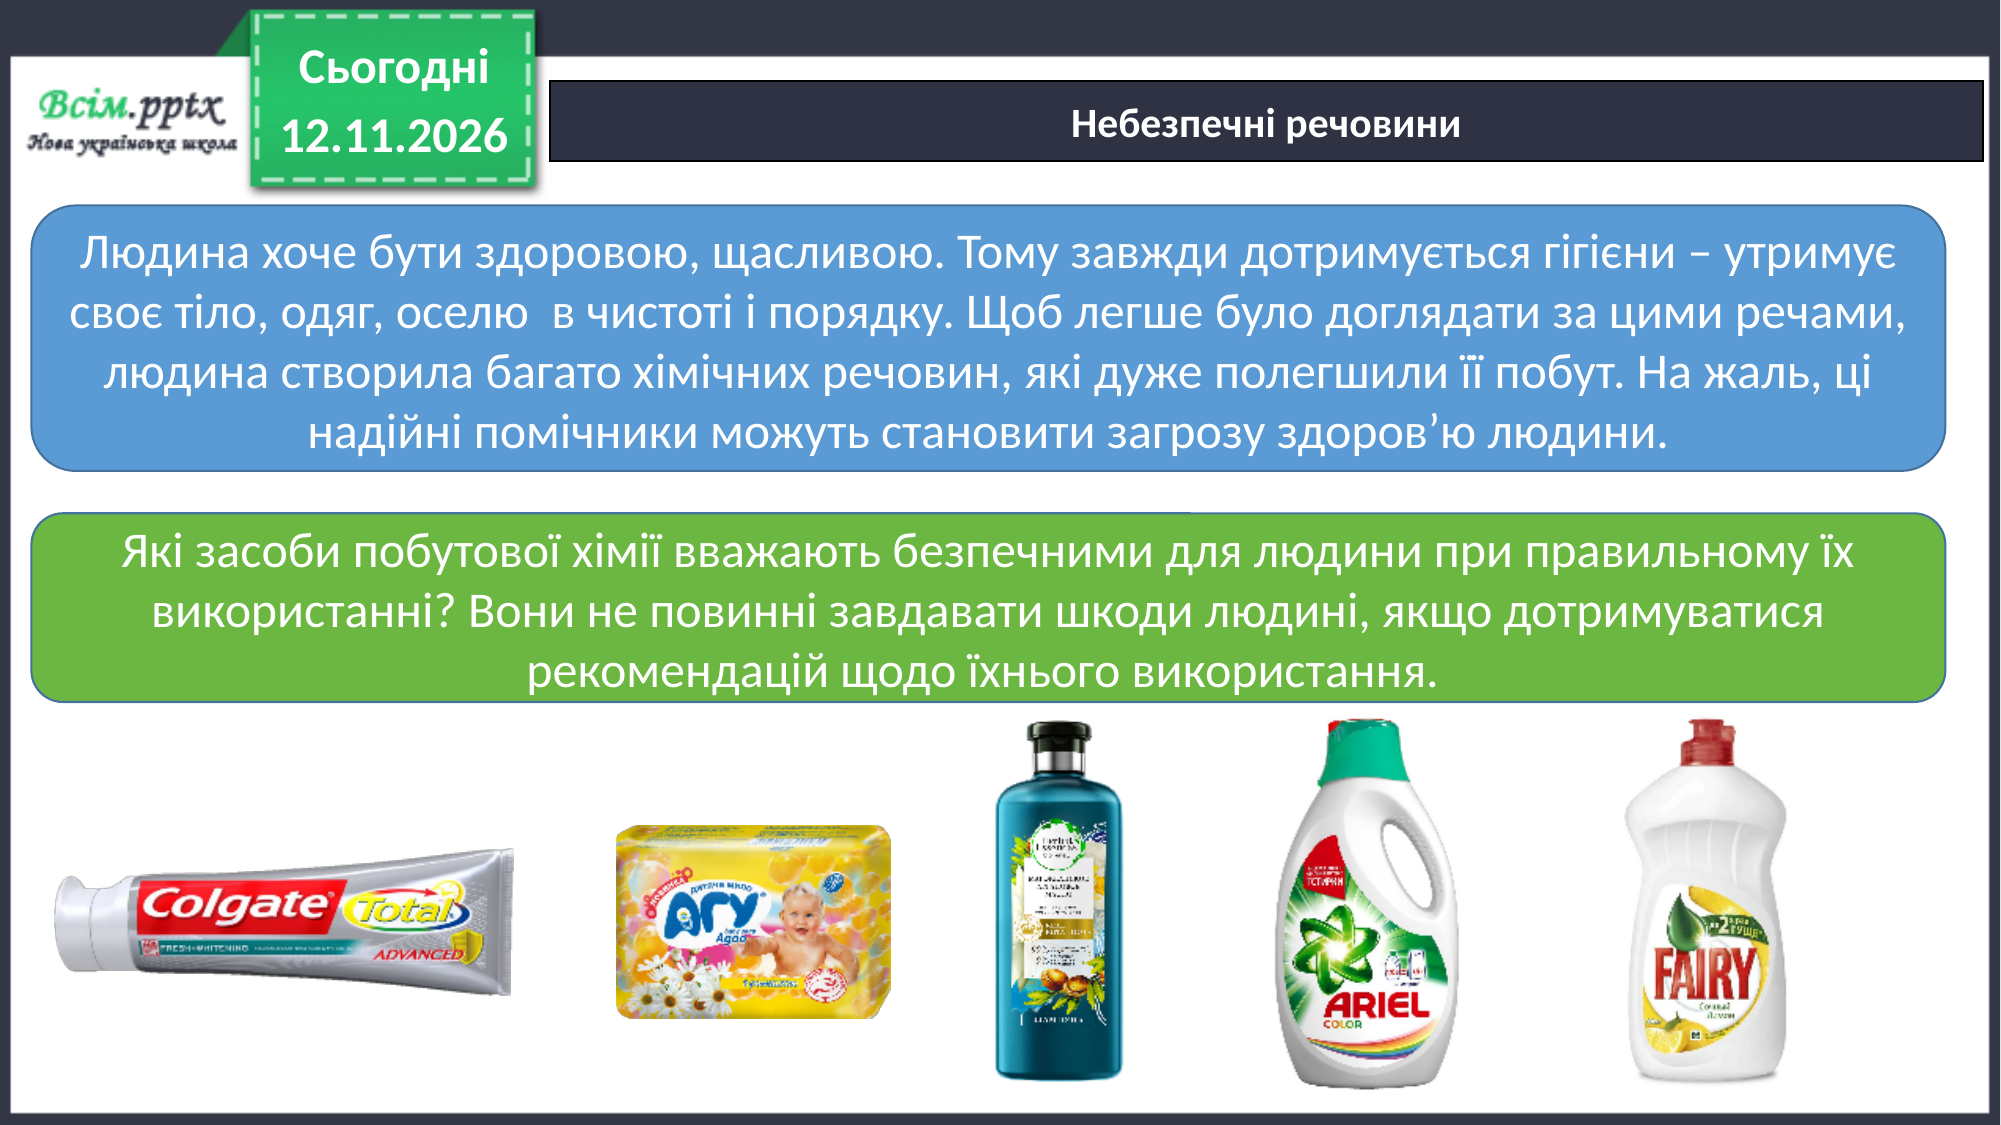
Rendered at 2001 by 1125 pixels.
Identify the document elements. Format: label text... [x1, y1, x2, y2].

text_box Сьогодні [284, 26, 535, 101]
picture [0, 0, 2001, 1125]
text_box Які засоби побутової хімії вважають безпечними для людини при правильному їх використанні? Вони не повинні завдавати шкоди людині, якщо дотримуватися рекомендацій щодо їхнього використання. [30, 512, 1947, 704]
text_box 24.03.2022 [263, 101, 524, 164]
text_box Людина хоче бути здоровою, щасливою. Тому завжди дотримується гігієни – утримує своє тіло, одяг, оселю в чистоті і порядку. Щоб легше було доглядати за цими речами, людина створила багато хімічних речовин, які дуже полегшили її побут. На жаль, ці надійні помічники можуть становити загрозу здоров’ю людини. [30, 204, 1947, 472]
text_box Небезпечні речовини [549, 80, 1984, 162]
